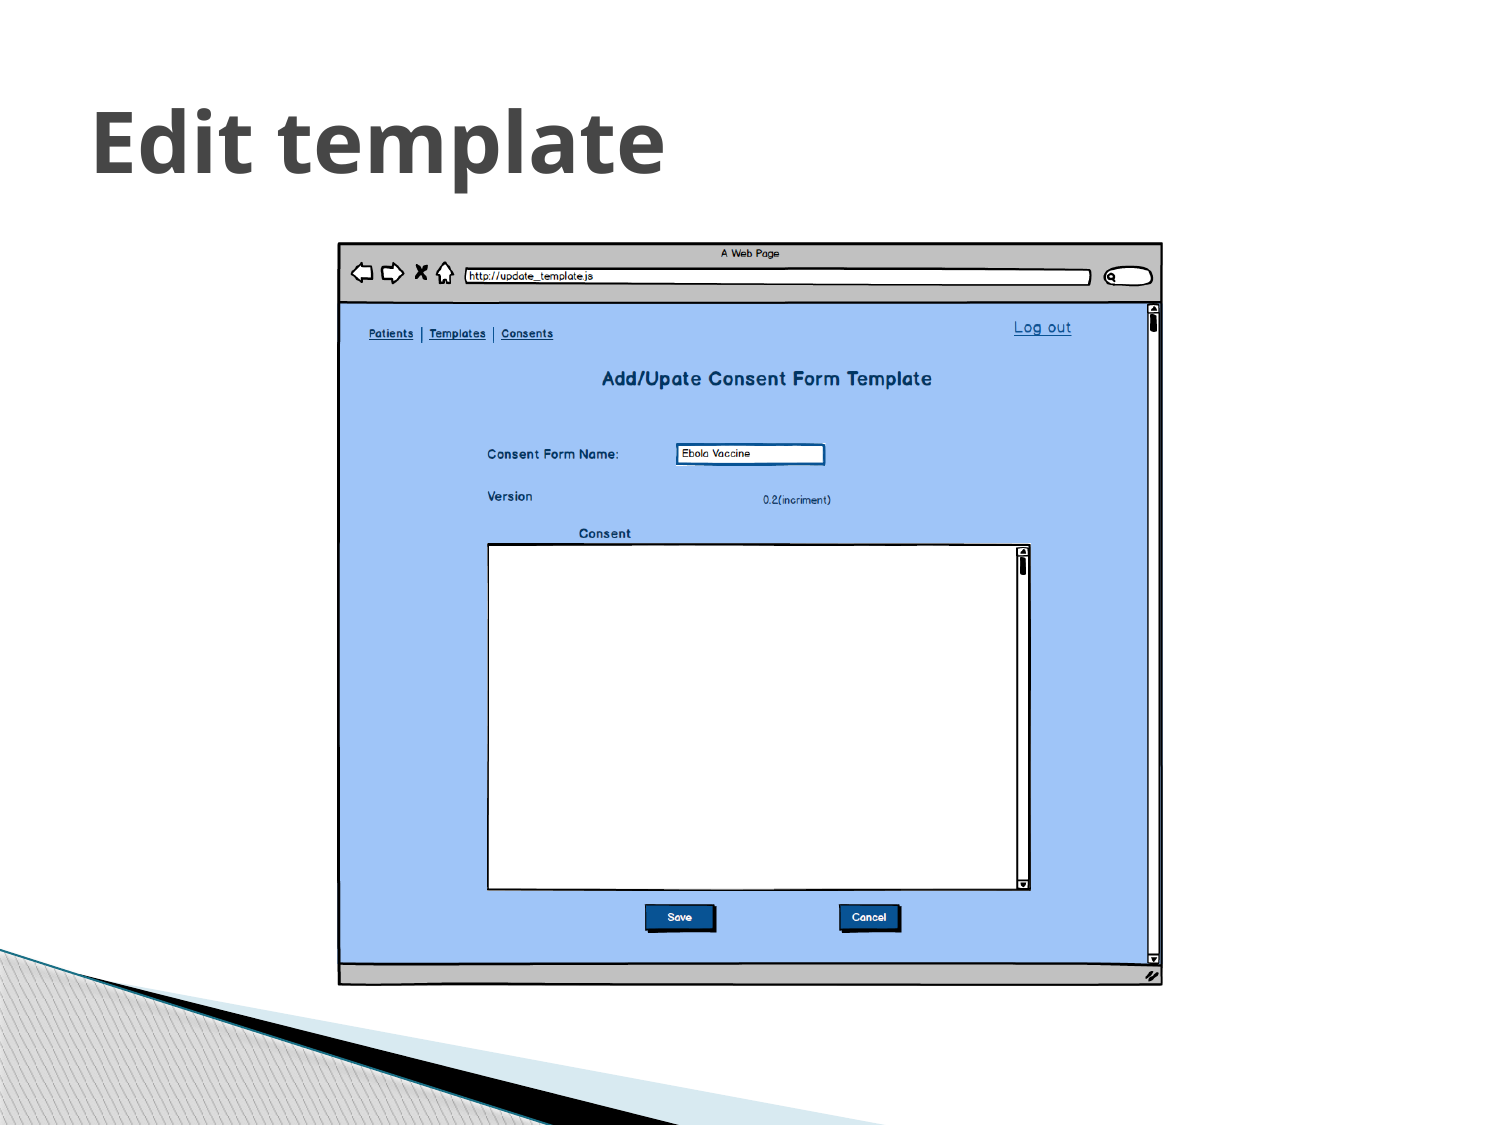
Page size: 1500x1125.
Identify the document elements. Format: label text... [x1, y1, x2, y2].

title Edit template [75, 45, 1425, 233]
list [74, 242, 1426, 986]
